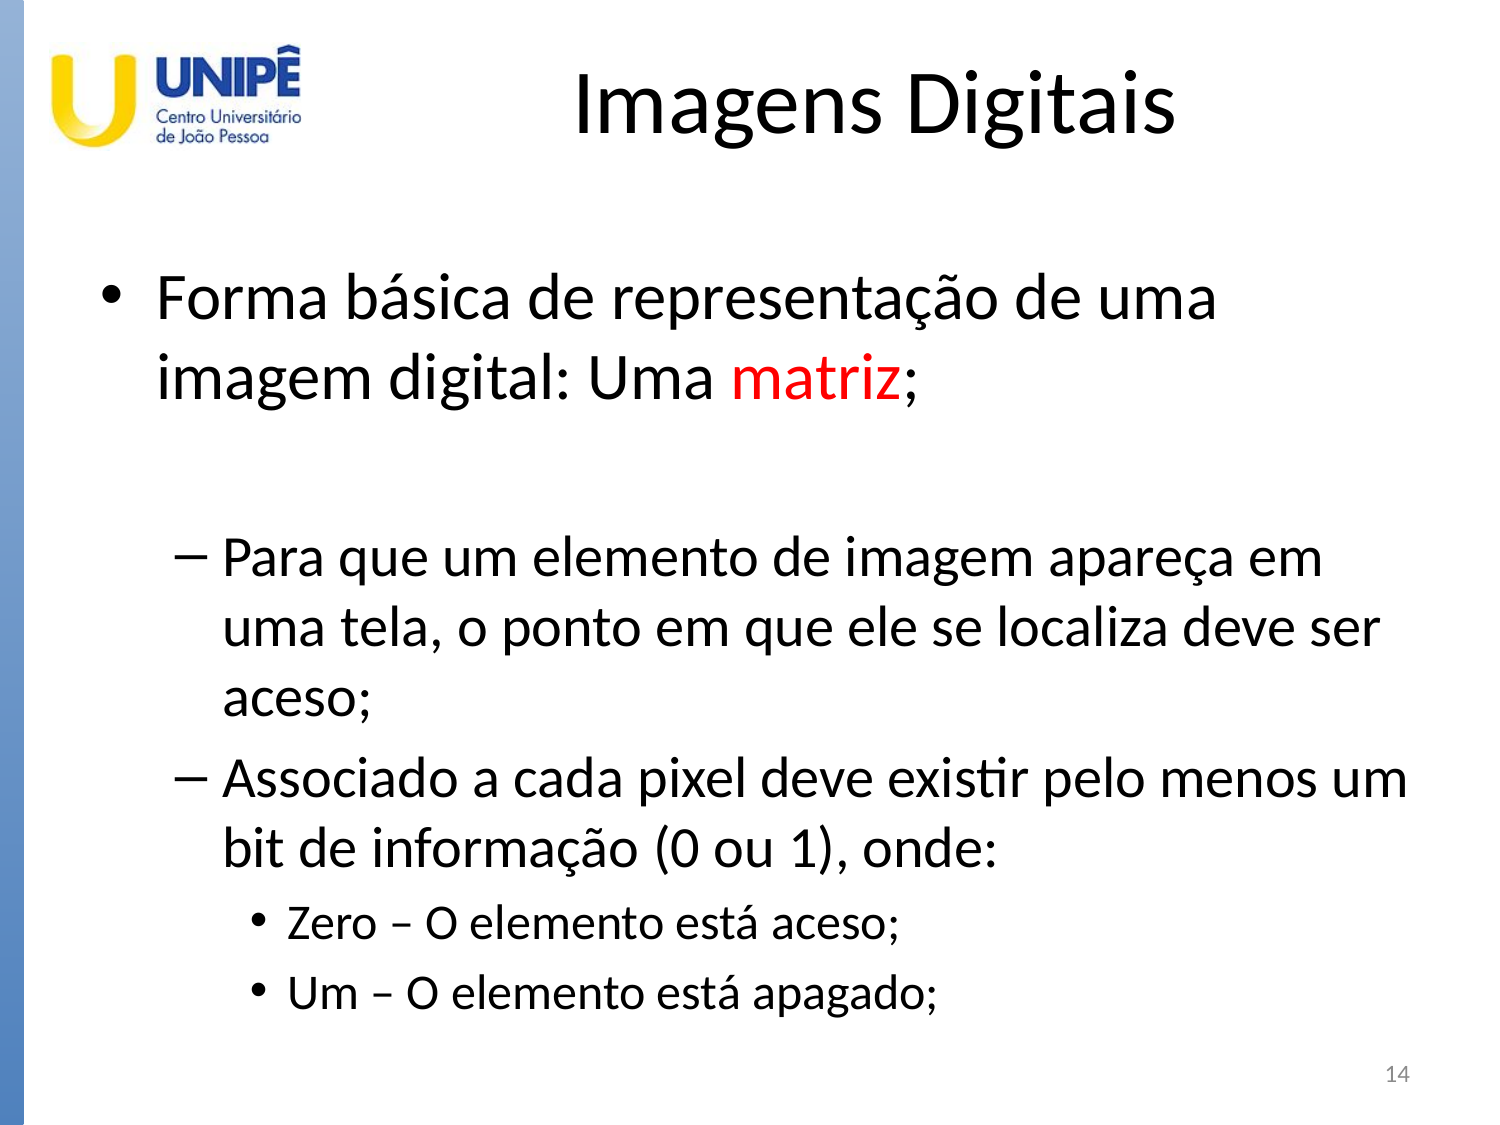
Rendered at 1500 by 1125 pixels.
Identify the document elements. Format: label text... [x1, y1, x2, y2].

title Imagens Digitais [324, 19, 1425, 174]
picture [49, 42, 302, 151]
slide_number 14 [1074, 1042, 1425, 1103]
list Forma básica de representação de uma imagem digital: Uma matriz; Para que um elemento de imagem apareça em uma tela, o ponto em que ele se localiza deve ser aceso; Associado a cada pixel deve existir pelo menos um bit de informação (0 ou 1), onde: Zero – O elemento está aceso; Um – O elemento está apagado; [85, 245, 1436, 988]
